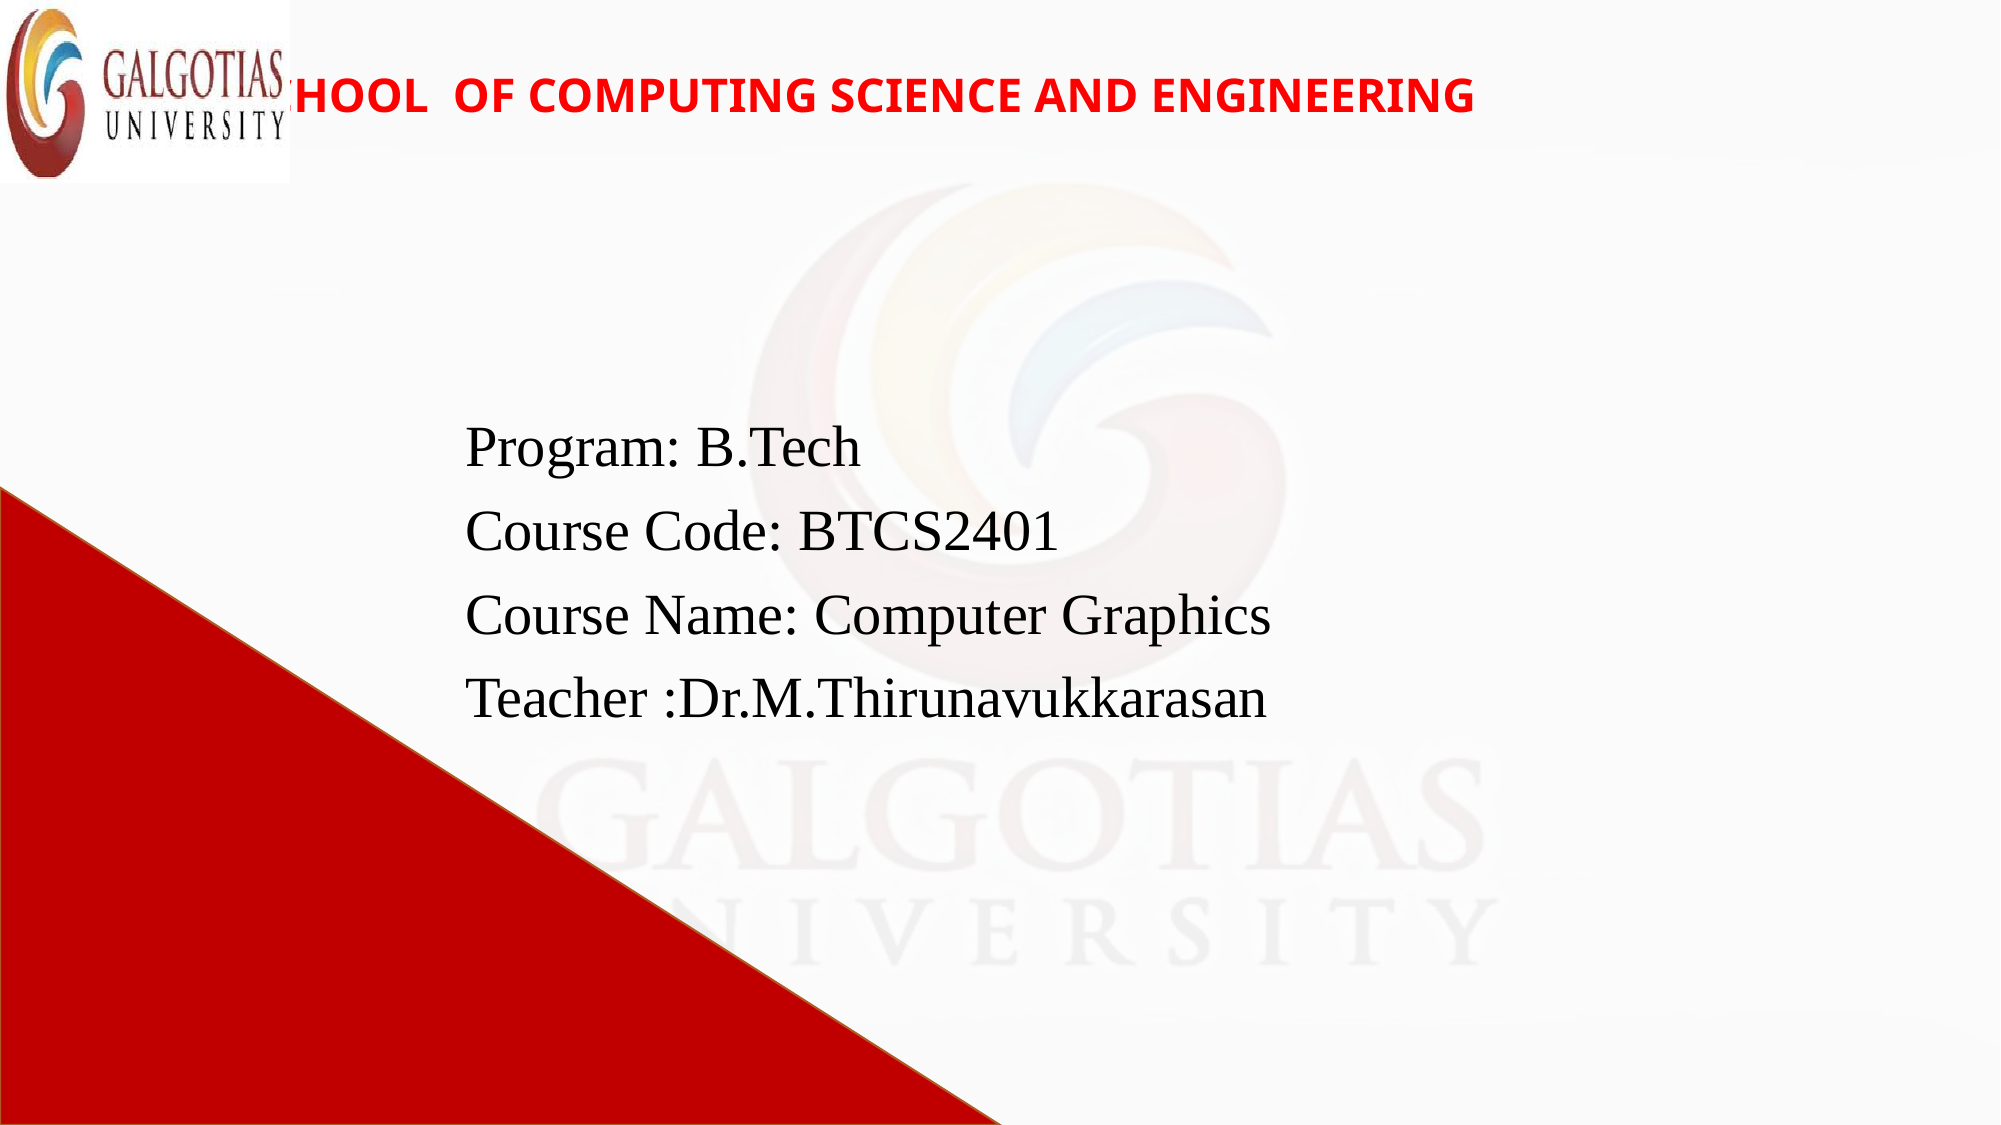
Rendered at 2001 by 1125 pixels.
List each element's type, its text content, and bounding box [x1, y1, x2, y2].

text_box [0, 486, 1002, 1125]
picture [0, 0, 290, 183]
title SCHOOL OF COMPUTING SCIENCE AND ENGINEERING [99, 31, 2000, 219]
list Program: B.Tech Course Code: BTCS2401 Course Name: Computer Graphics Teacher :Dr.M.Thirunavukkarasan [450, 324, 1967, 1068]
